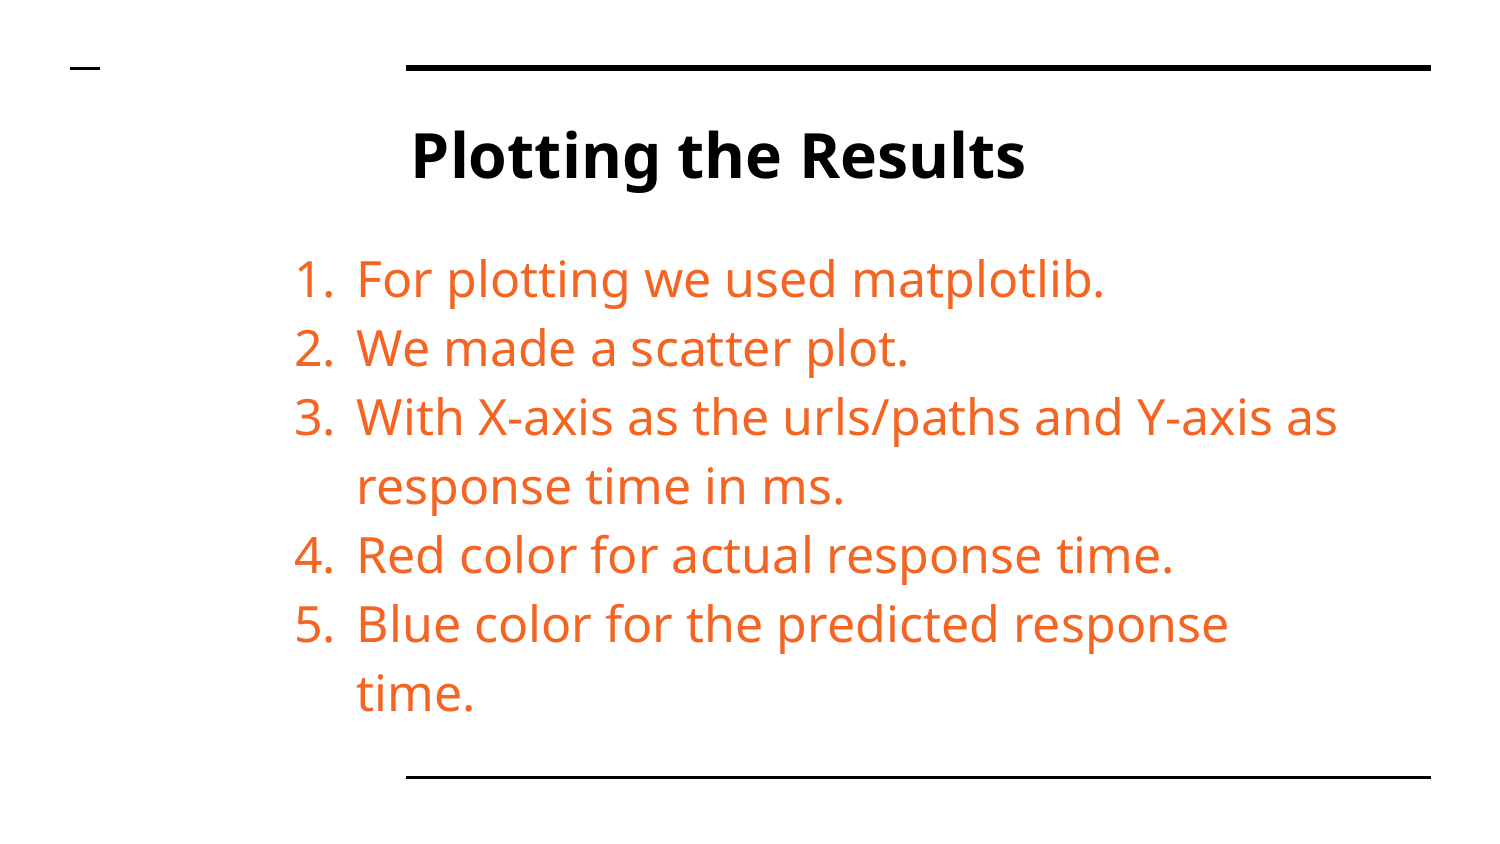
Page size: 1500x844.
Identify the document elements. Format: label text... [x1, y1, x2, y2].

title Plotting the Results [395, 100, 1433, 205]
list For plotting we used matplotlib. We made a scatter plot. With X-axis as the urls/paths and Y-axis as response time in ms. Red color for actual response time. Blue color for the predicted response time. [266, 223, 1360, 720]
